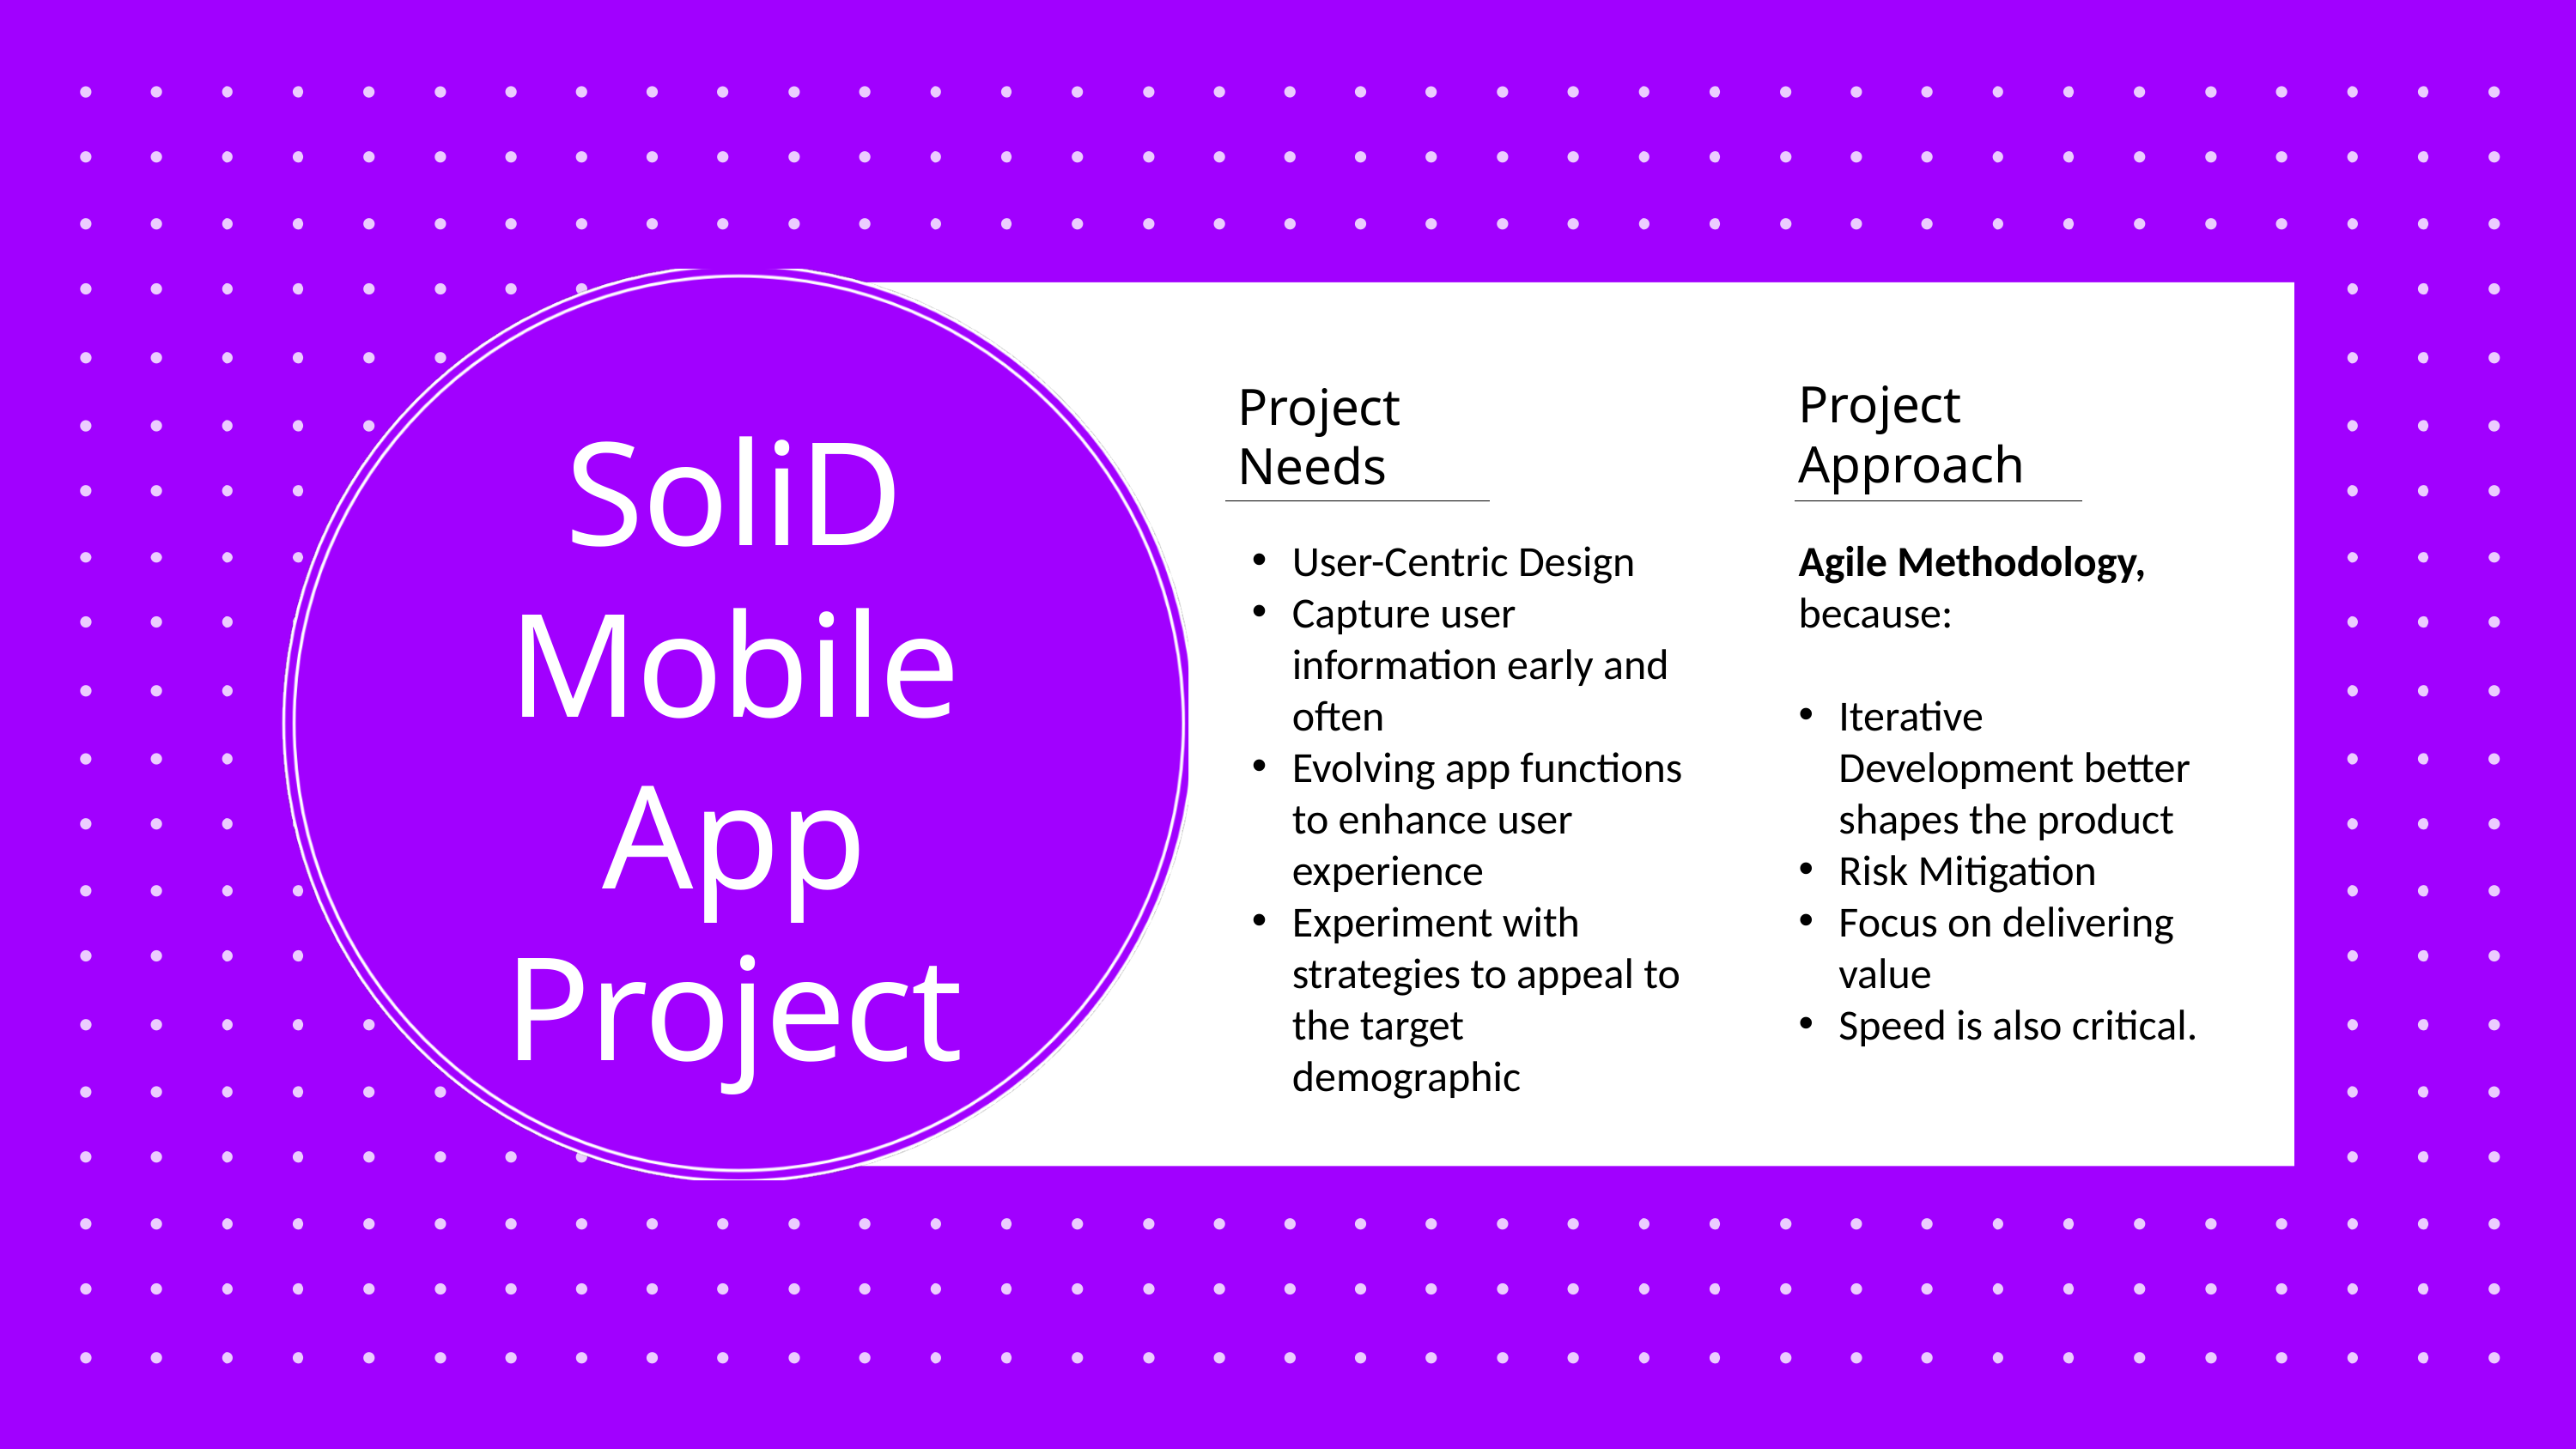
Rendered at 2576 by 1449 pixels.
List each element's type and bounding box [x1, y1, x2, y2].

picture [278, 268, 1189, 1180]
text_box [72, 82, 2504, 1367]
